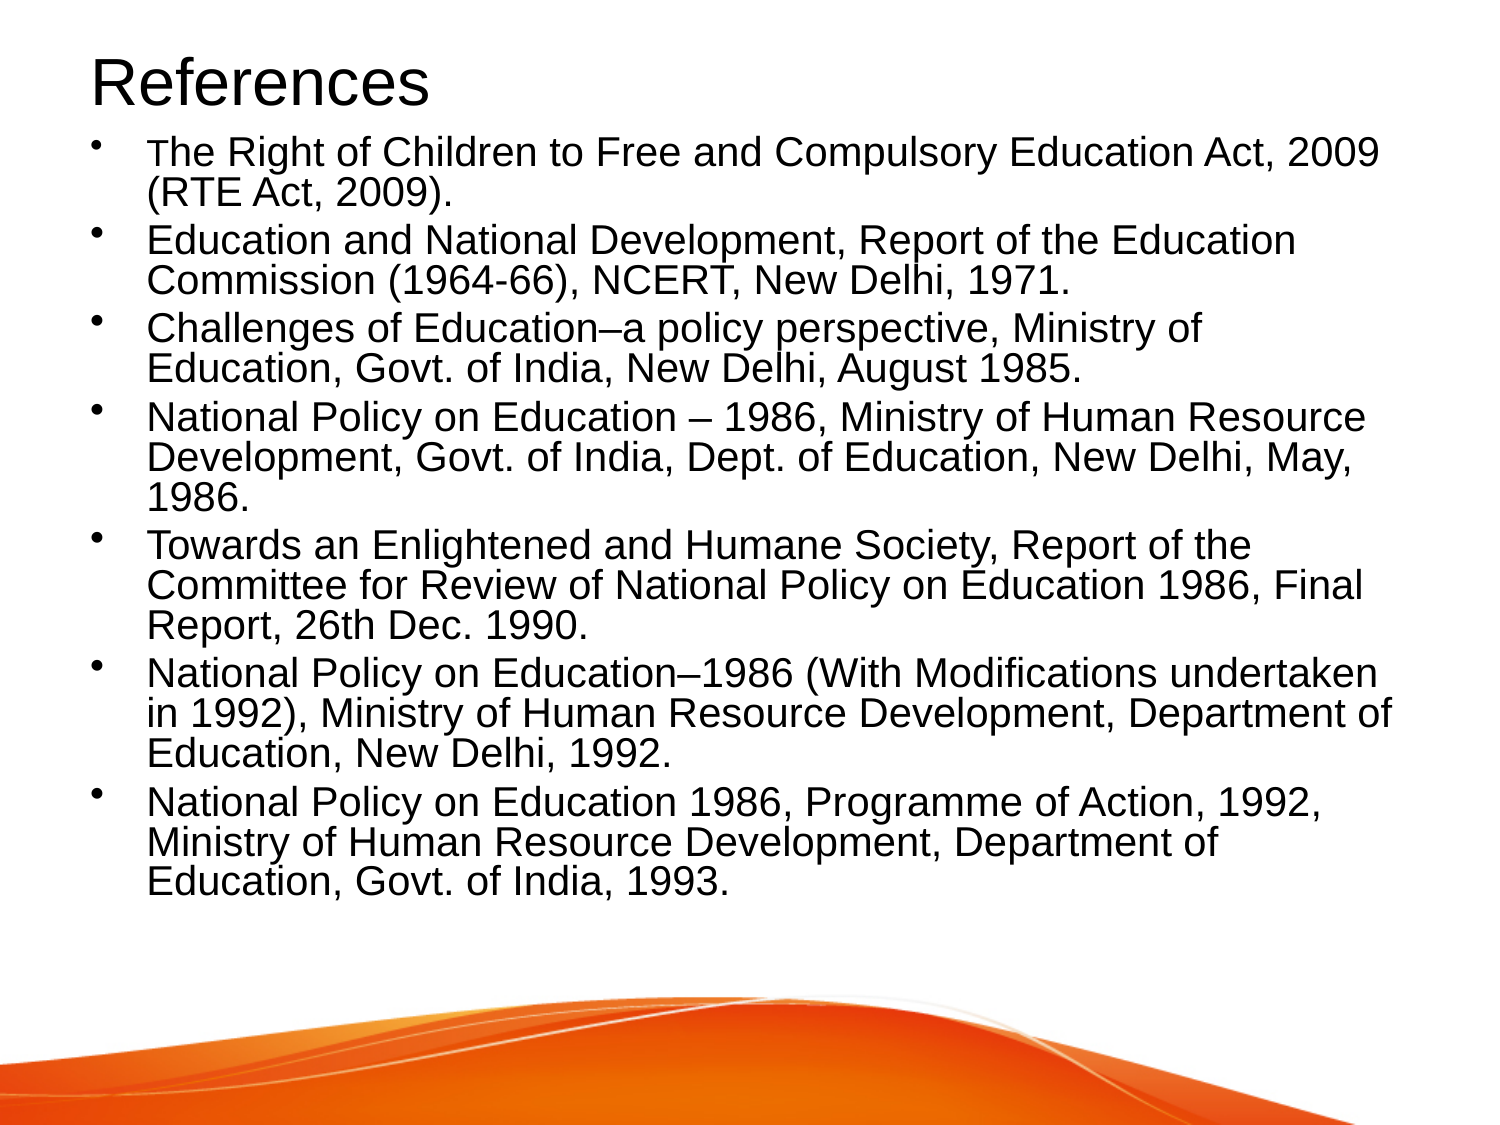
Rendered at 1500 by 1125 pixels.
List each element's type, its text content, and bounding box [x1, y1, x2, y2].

picture [0, 0, 1500, 1125]
title References [75, 31, 1425, 126]
list The Right of Children to Free and Compulsory Education Act, 2009 (RTE Act, 2009). Education and National Development, Report of the Education Commission (1964-66), NCERT, New Delhi, 1971. Challenges of Education–a policy perspective, Ministry of Education, Govt. of India, New Delhi, August 1985. National Policy on Education – 1986, Ministry of Human Resource Development, Govt. of India, Dept. of Education, New Delhi, May, 1986. Towards an Enlightened and Humane Society, Report of the Committee for Review of National Policy on Education 1986, Final Report, 26th Dec. 1990. National Policy on Education–1986 (With Modifications undertaken in 1992), Ministry of Human Resource Development, Department of Education, New Delhi, 1992. National Policy on Education 1986, Programme of Action, 1992, Ministry of Human Resource Development, Department of Education, Govt. of India, 1993. [75, 126, 1425, 940]
